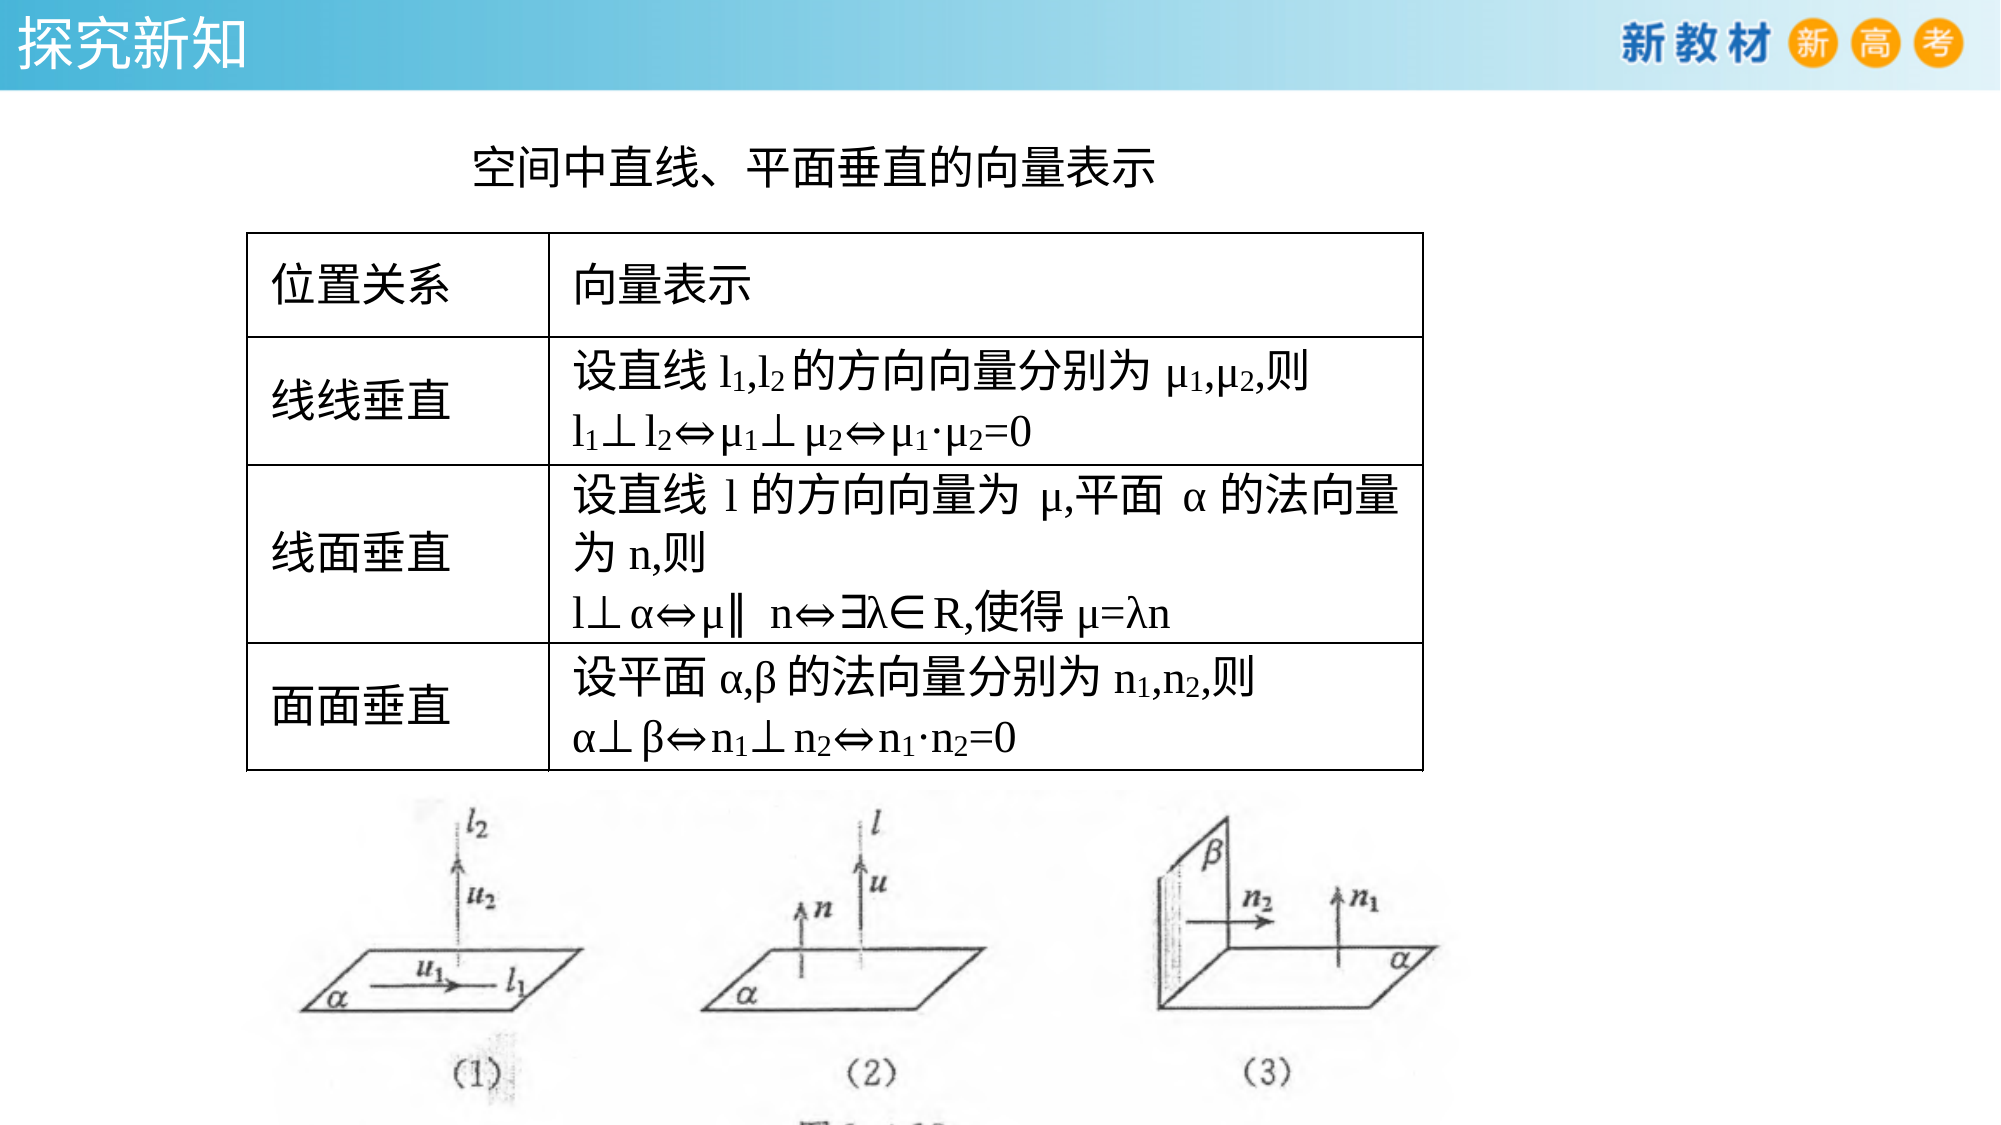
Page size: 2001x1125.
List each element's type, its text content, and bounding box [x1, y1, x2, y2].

picture [0, 0, 2001, 1125]
text_box 空间中直线、平面垂直的向量表示 [456, 120, 1183, 201]
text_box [245, 231, 1583, 1021]
text_box 探究新知 [1, 0, 265, 85]
